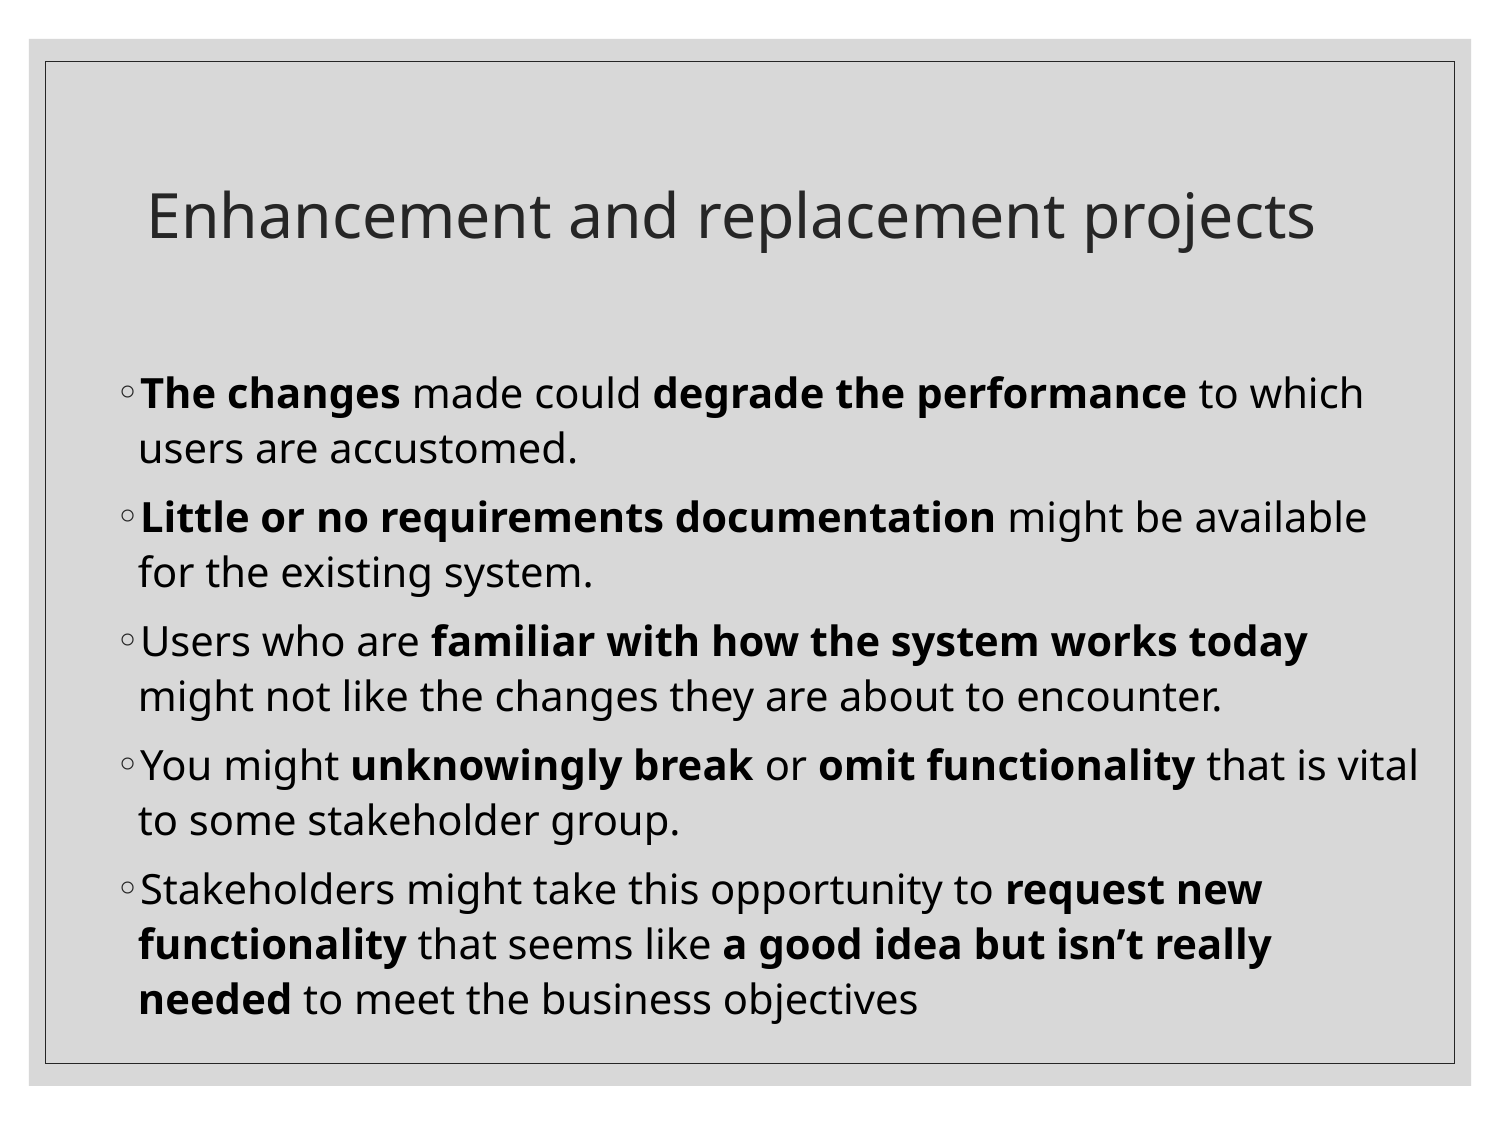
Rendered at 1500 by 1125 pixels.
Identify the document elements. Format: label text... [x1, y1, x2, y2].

title Enhancement and replacement projects [131, 105, 1369, 331]
list The changes made could degrade the performance to which users are accustomed. Little or no requirements documentation might be available for the existing system. Users who are familiar with how the system works today might not like the changes they are about to encounter. You might unknowingly break or omit functionality that is vital to some stakeholder group. Stakeholders might take this opportunity to request new functionality that seems like a good idea but isn’t really needed to meet the business objectives [100, 354, 1442, 795]
